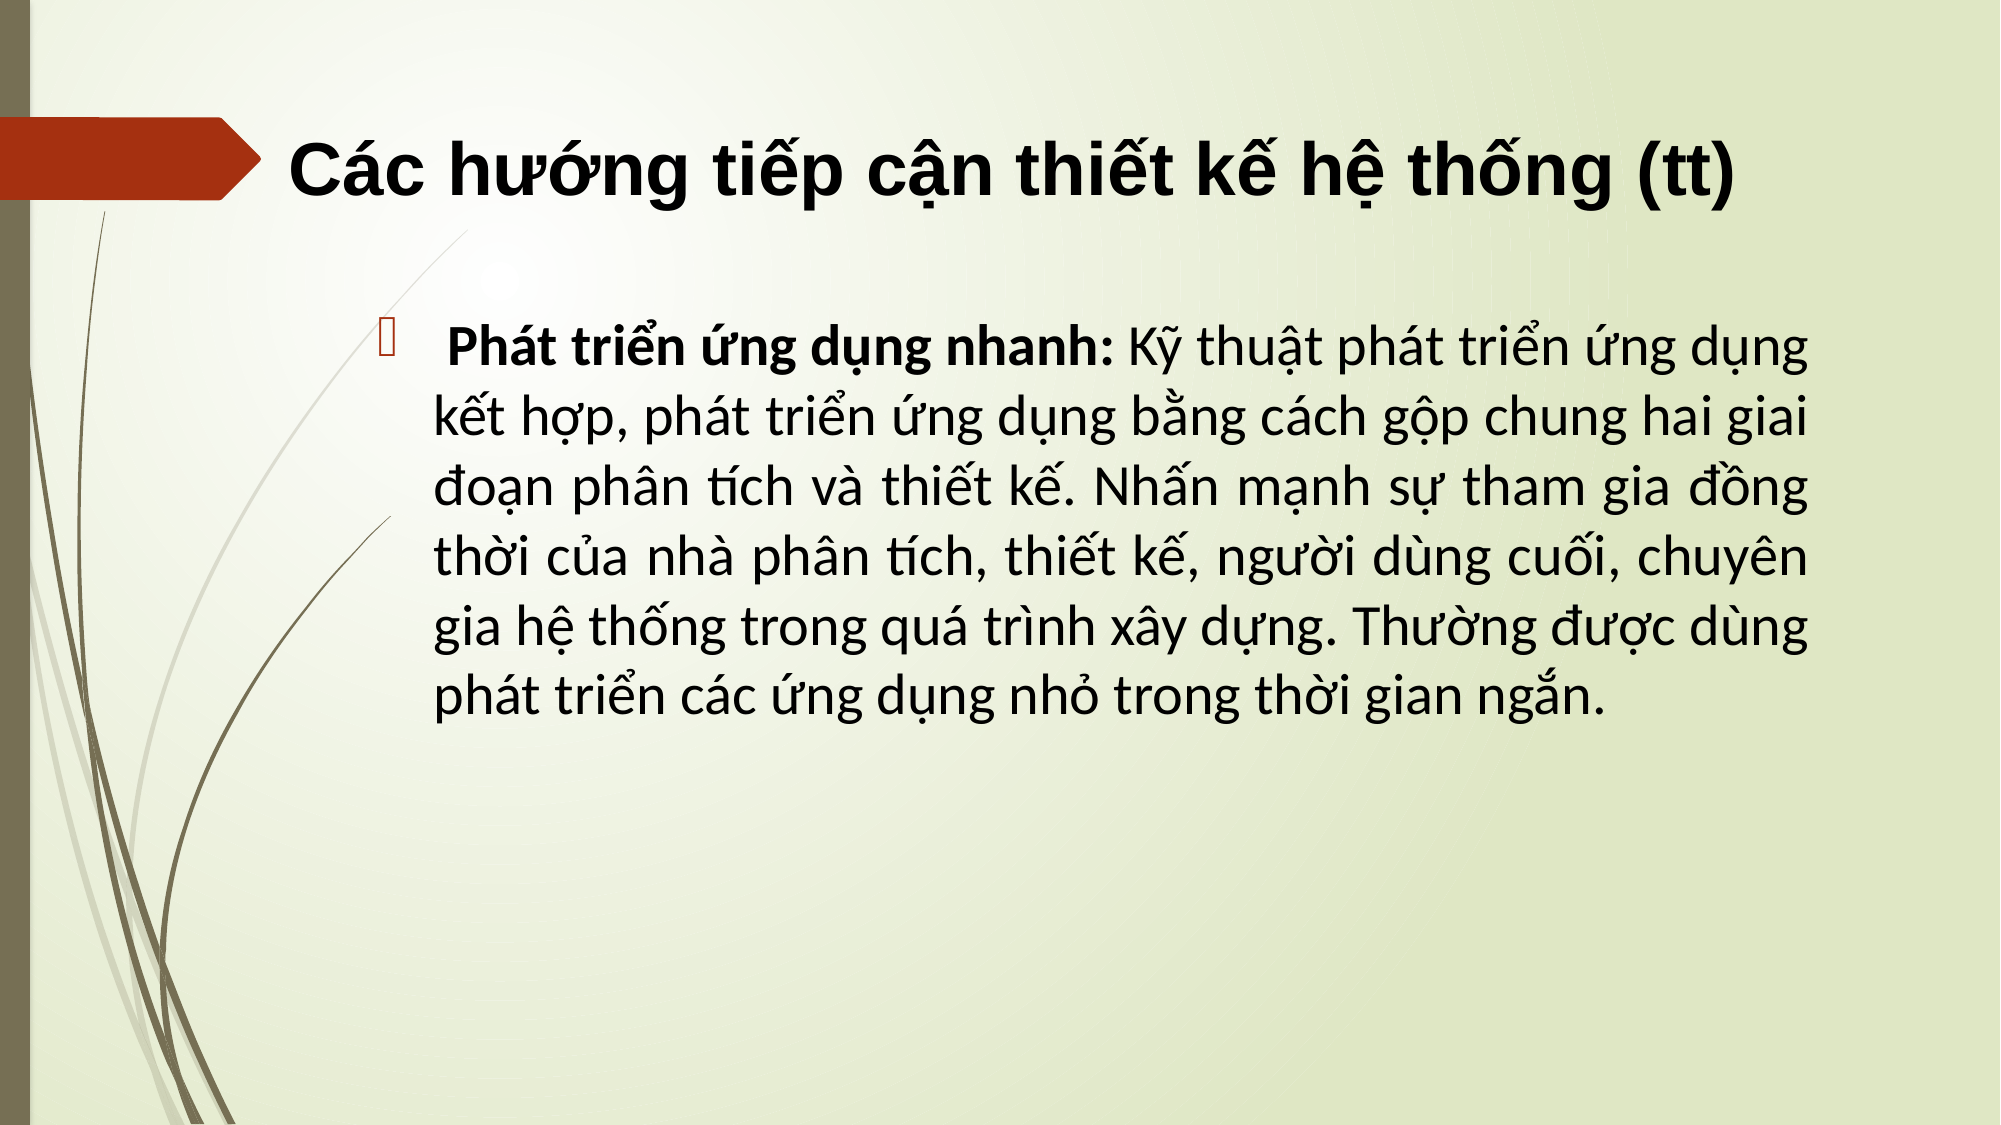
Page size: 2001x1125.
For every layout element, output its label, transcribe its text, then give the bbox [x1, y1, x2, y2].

list Phát triển ứng dụng nhanh: Kỹ thuật phát triển ứng dụng kết hợp, phát triển ứng dụng bằng cách gộp chung hai giai đoạn phân tích và thiết kế. Nhấn mạnh sự tham gia đồng thời của nhà phân tích, thiết kế, người dùng cuối, chuyên gia hệ thống trong quá trình xây dựng. Thường được dùng phát triển các ứng dụng nhỏ trong thời gian ngắn. [362, 299, 1825, 920]
text_box Các hướng tiếp cận thiết kế hệ thống (tt) [273, 112, 1800, 235]
